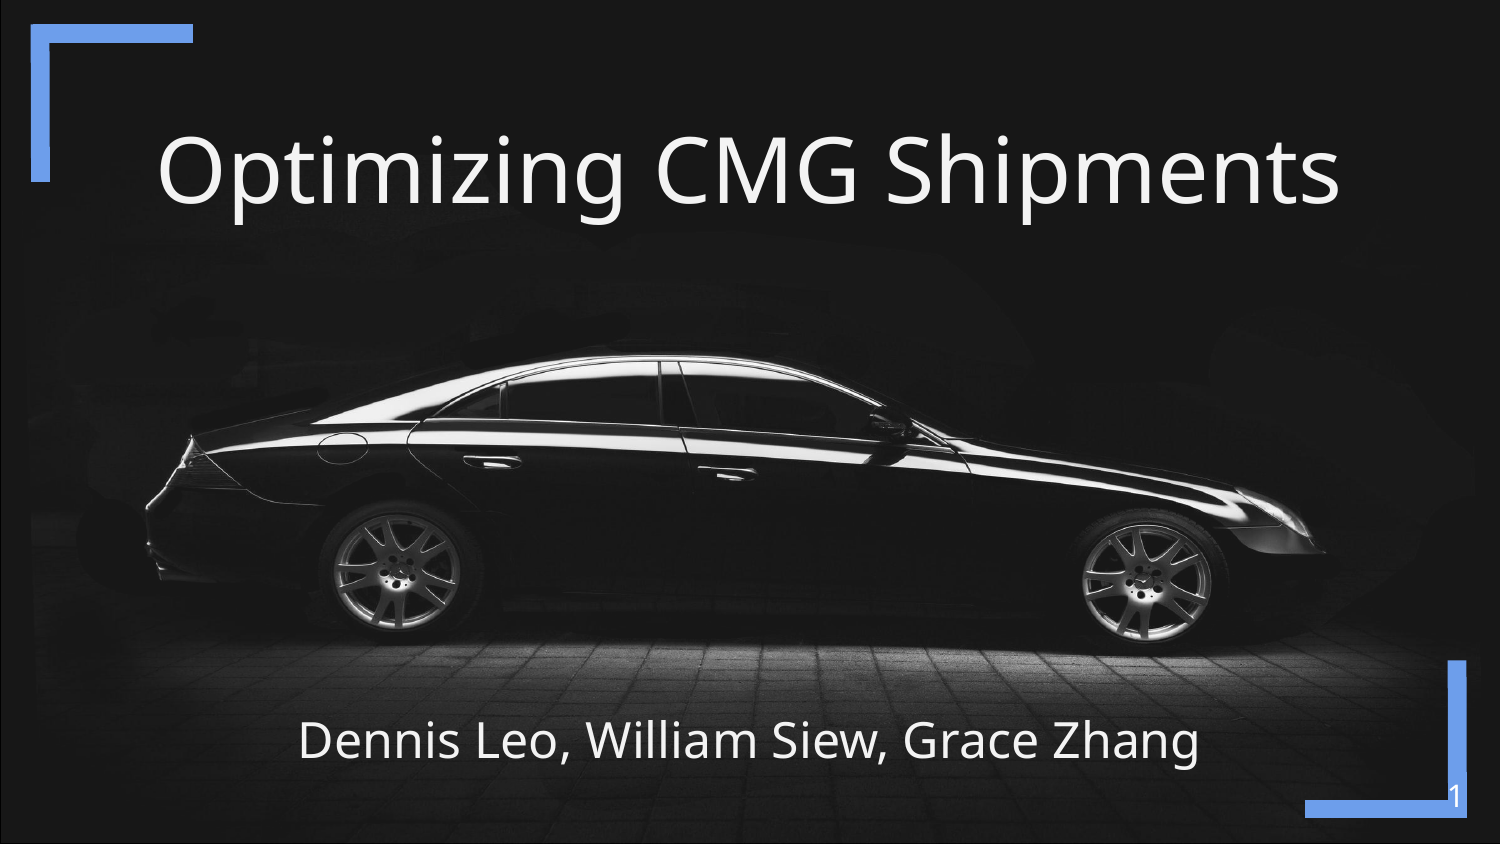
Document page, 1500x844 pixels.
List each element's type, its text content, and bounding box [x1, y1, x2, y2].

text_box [32, 24, 1465, 819]
slide_number ‹#› [1389, 764, 1480, 830]
text_box [1, 0, 1500, 844]
